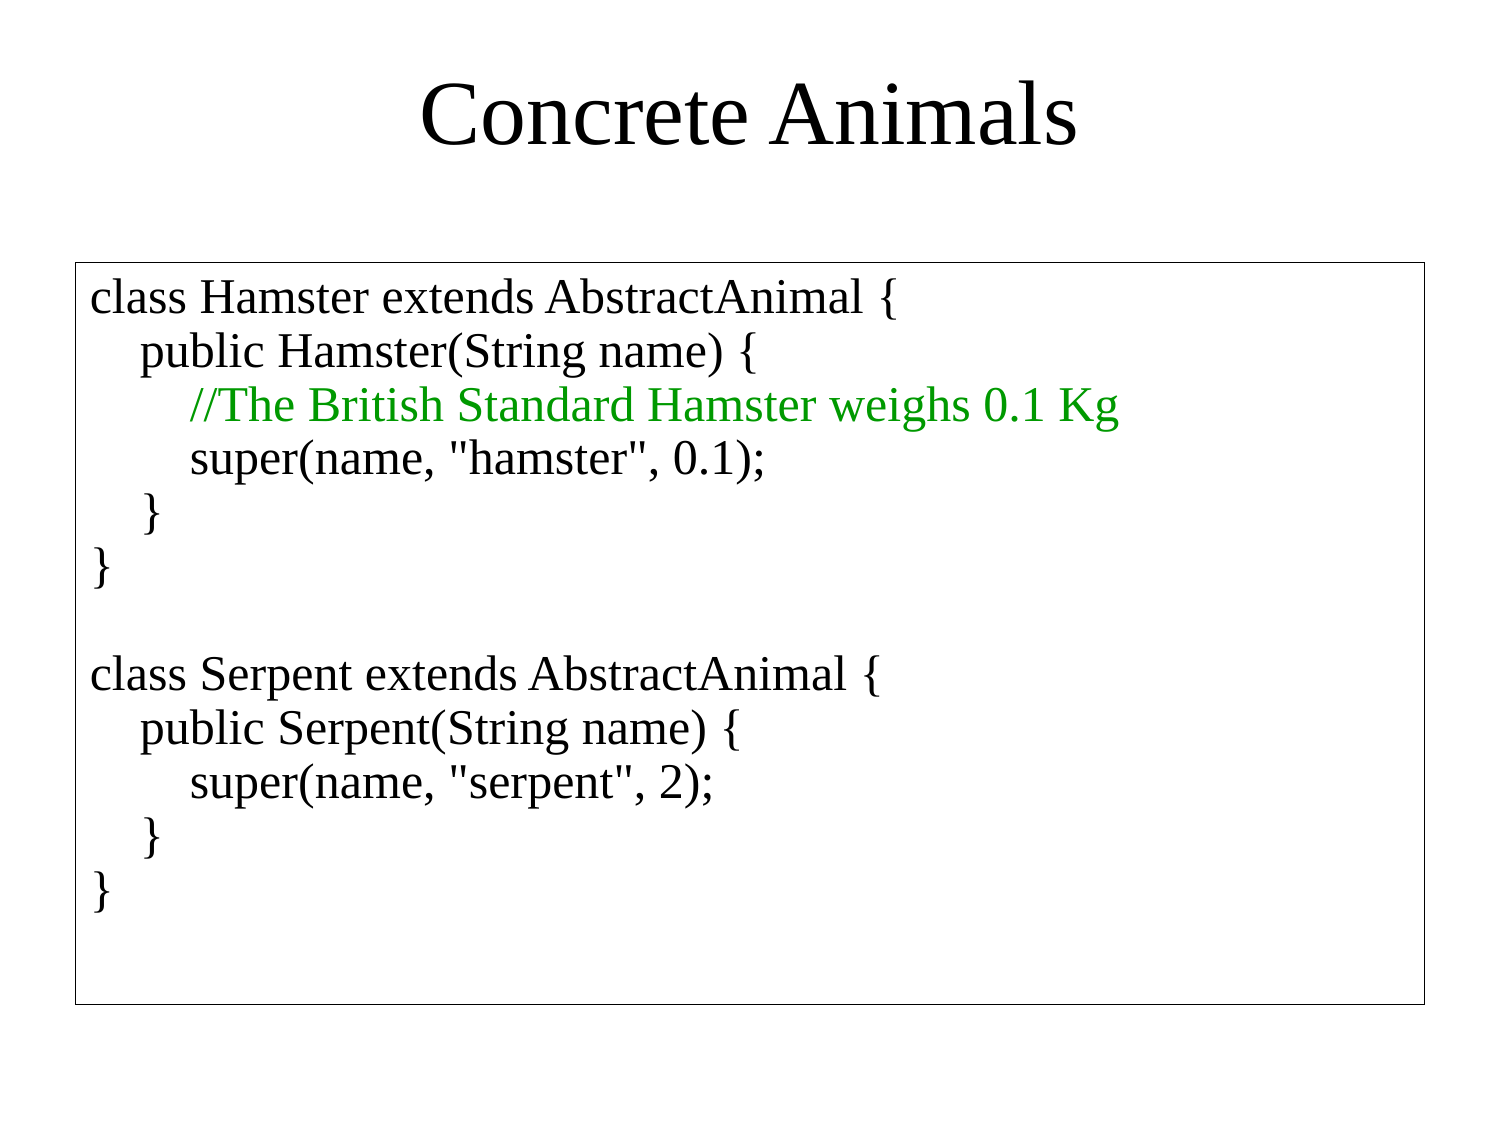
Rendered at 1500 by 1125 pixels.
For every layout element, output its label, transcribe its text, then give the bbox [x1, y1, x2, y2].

list class Hamster extends AbstractAnimal { public Hamster(String name) { //The British Standard Hamster weighs 0.1 Kg super(name, "hamster", 0.1); } } class Serpent extends AbstractAnimal { public Serpent(String name) { super(name, "serpent", 2); } } [75, 262, 1425, 1005]
title Concrete Animals [75, 45, 1425, 233]
